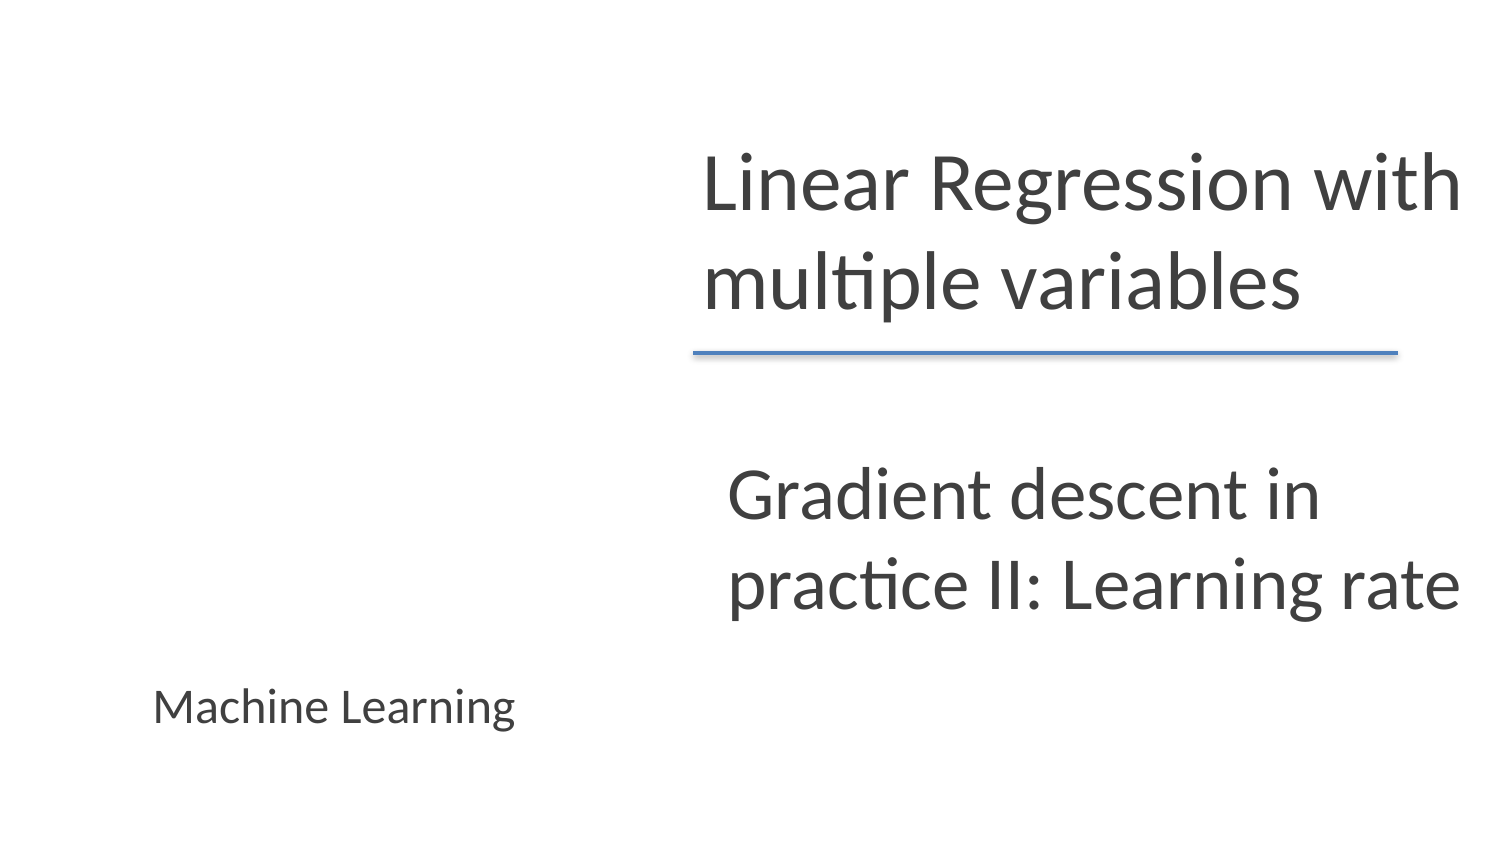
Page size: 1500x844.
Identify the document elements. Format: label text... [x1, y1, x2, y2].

title Gradient descent in practice II: Learning rate [712, 371, 1500, 697]
text_box Linear Regression with multiple variables [687, 109, 1500, 344]
text_box Machine Learning [137, 634, 613, 772]
